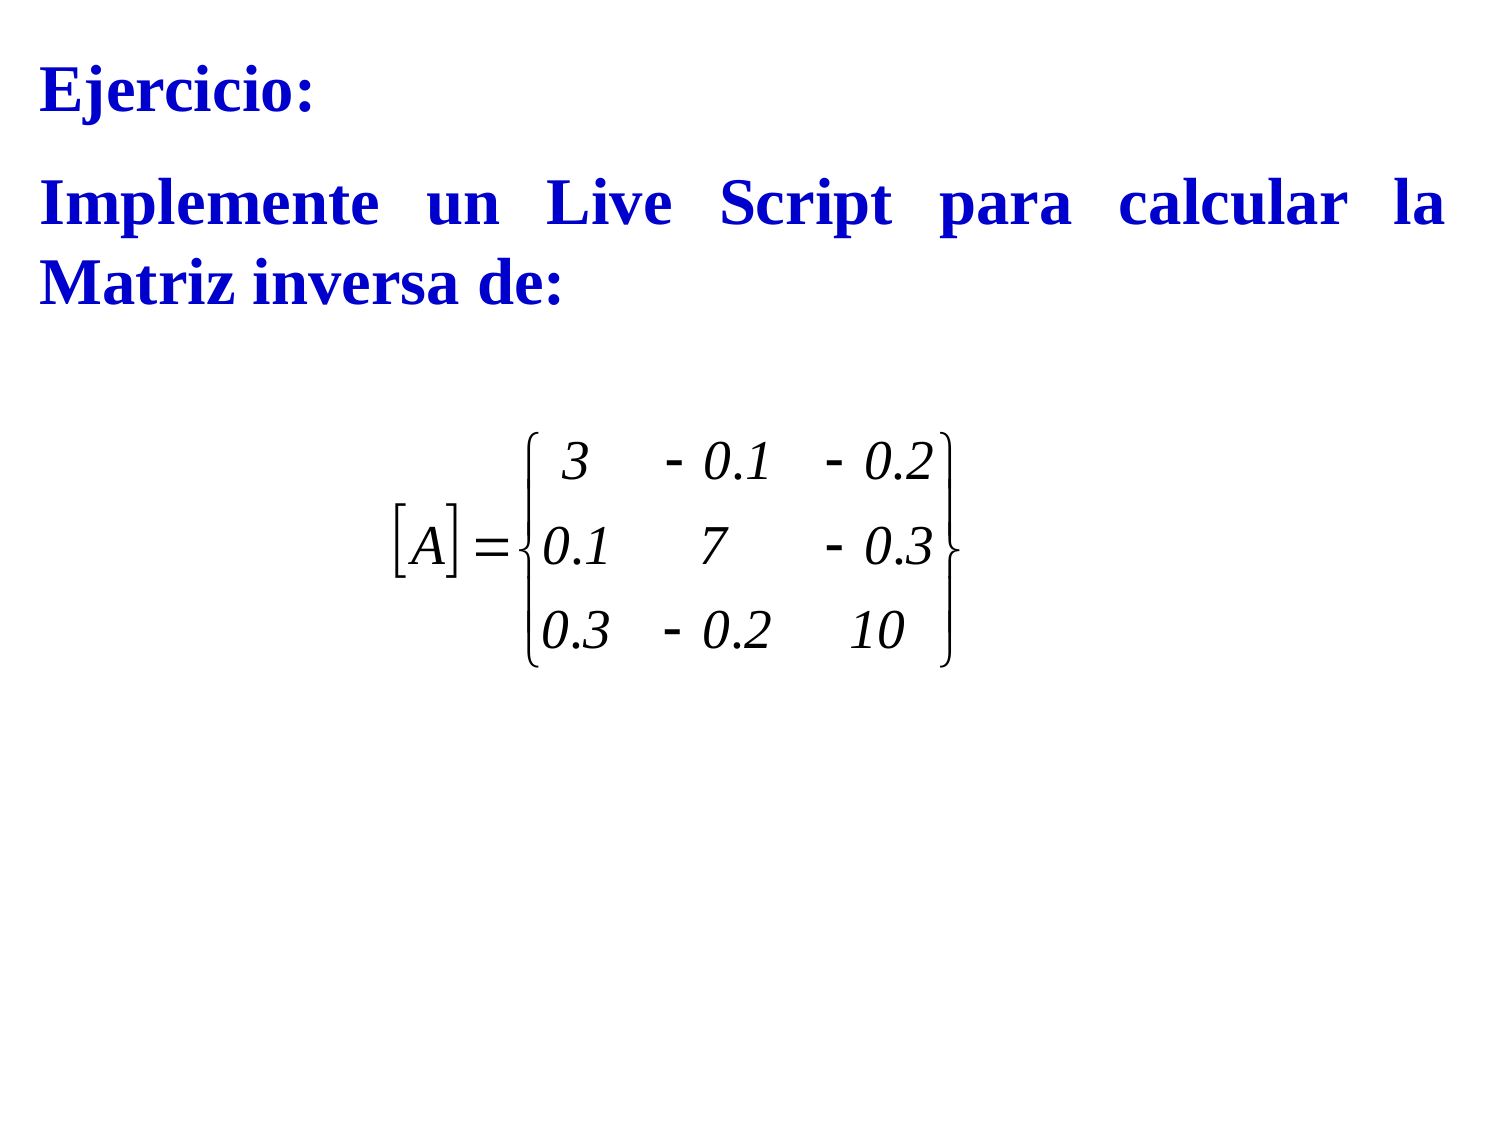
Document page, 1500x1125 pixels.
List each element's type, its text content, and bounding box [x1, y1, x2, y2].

text_box Ejercicio: Implemente un Live Script para calcular la Matriz inversa de: [24, 37, 1463, 326]
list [385, 419, 969, 679]
